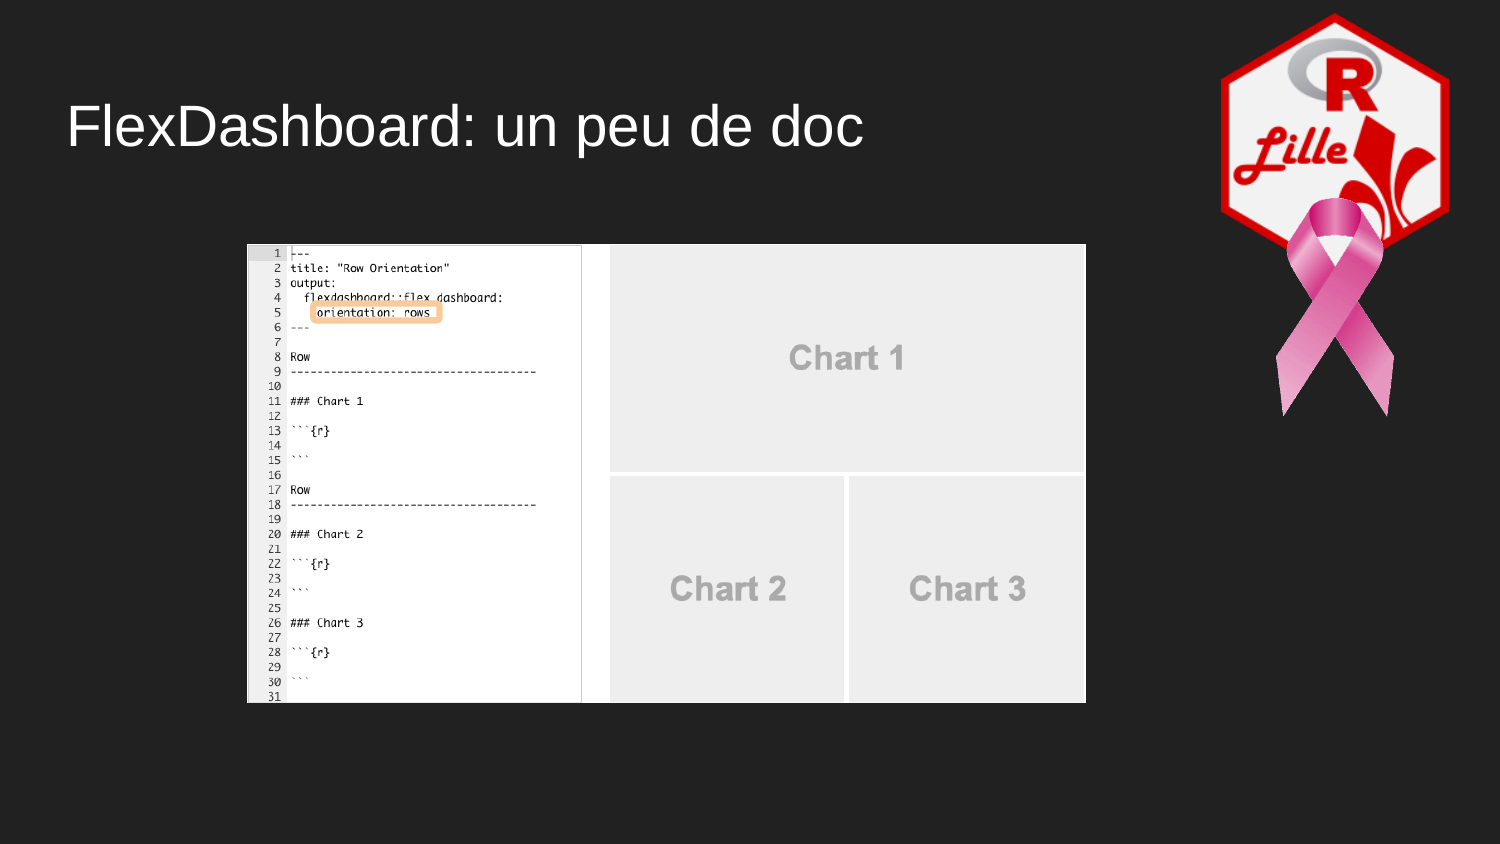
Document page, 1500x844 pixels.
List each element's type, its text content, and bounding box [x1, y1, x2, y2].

picture [247, 244, 1086, 704]
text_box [1221, 13, 1450, 423]
title FlexDashboard: un peu de doc [51, 72, 1216, 167]
